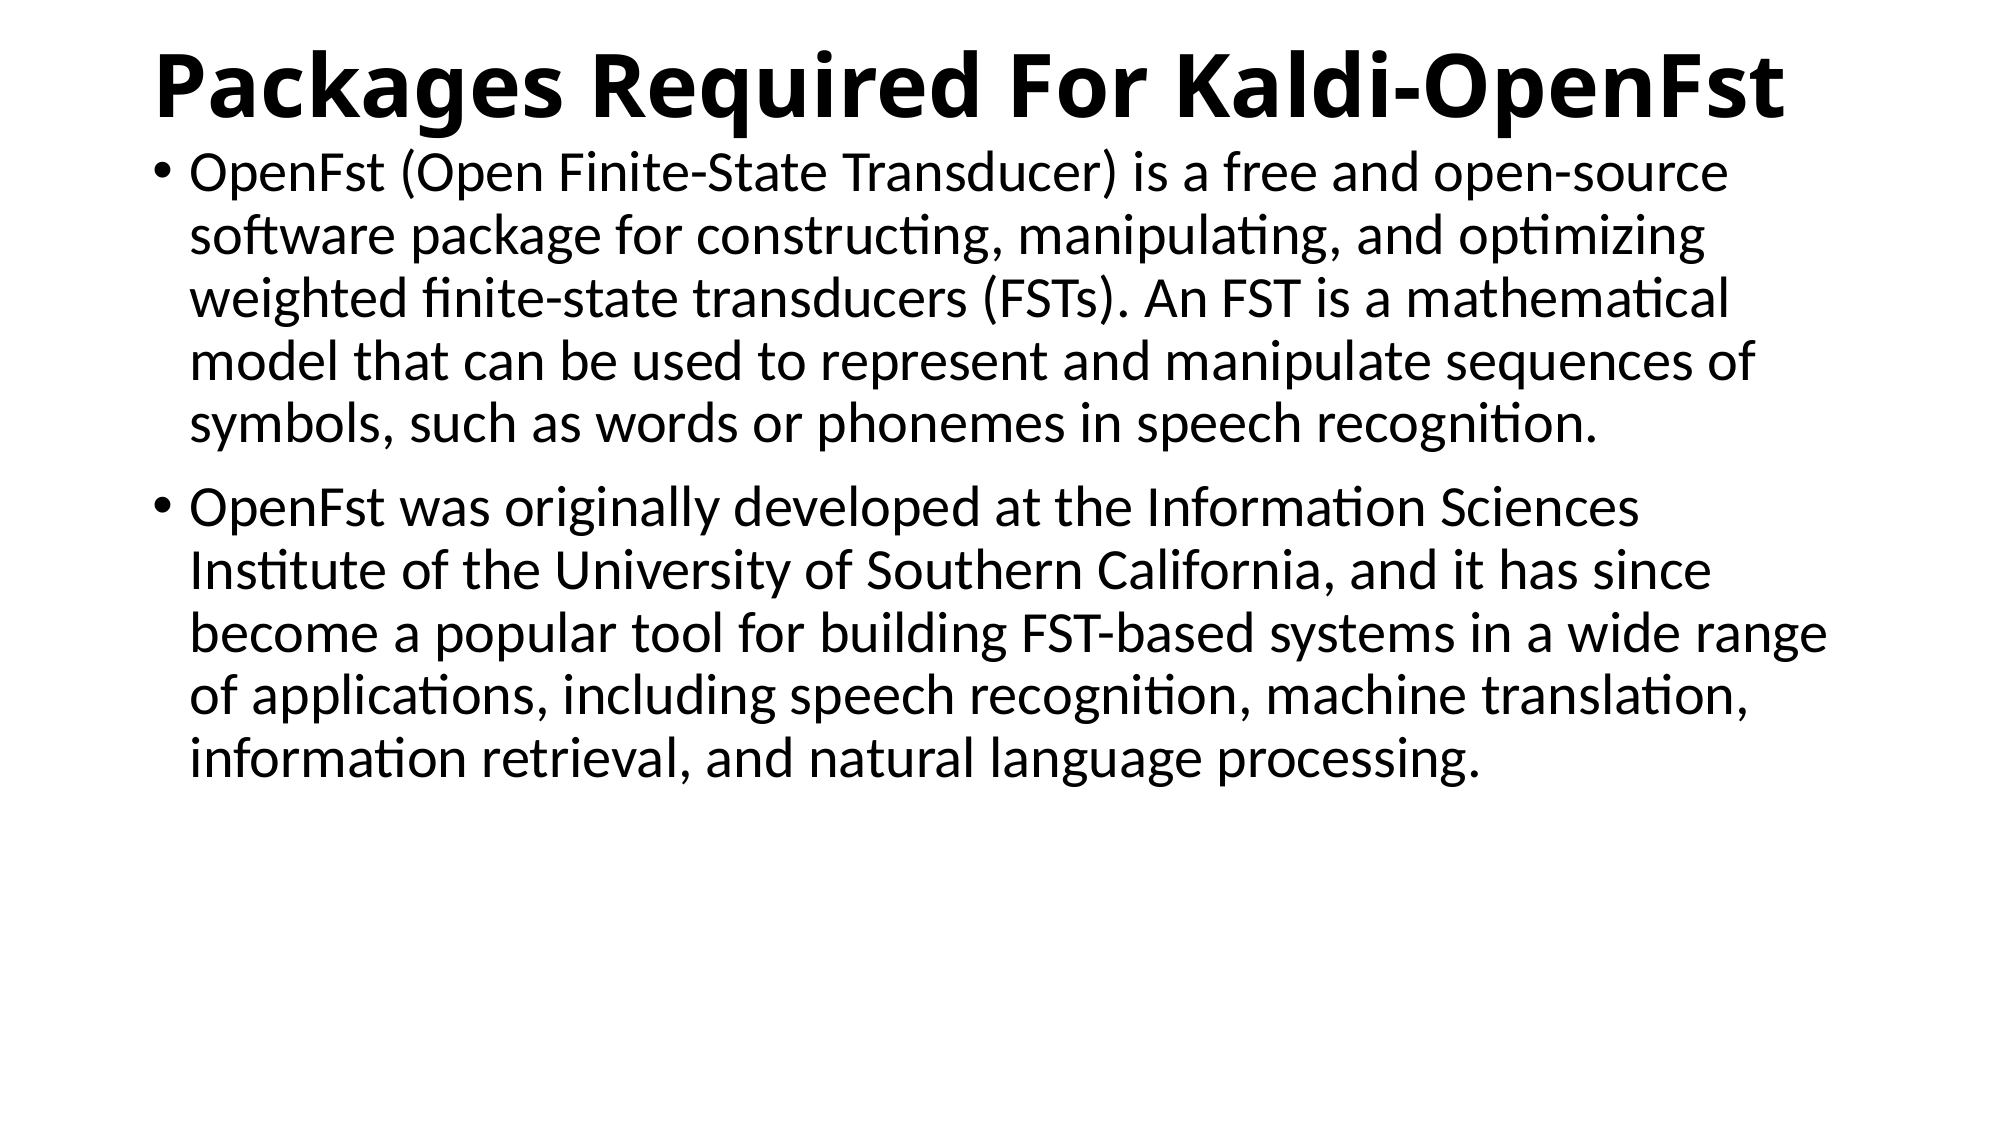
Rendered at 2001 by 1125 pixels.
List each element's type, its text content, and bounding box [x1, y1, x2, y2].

list OpenFst (Open Finite-State Transducer) is a free and open-source software package for constructing, manipulating, and optimizing weighted finite-state transducers (FSTs). An FST is a mathematical model that can be used to represent and manipulate sequences of symbols, such as words or phonemes in speech recognition. OpenFst was originally developed at the Information Sciences Institute of the University of Southern California, and it has since become a popular tool for building FST-based systems in a wide range of applications, including speech recognition, machine translation, information retrieval, and natural language processing. [137, 133, 1863, 1072]
title Packages Required For Kaldi-OpenFst [137, 33, 1863, 133]
